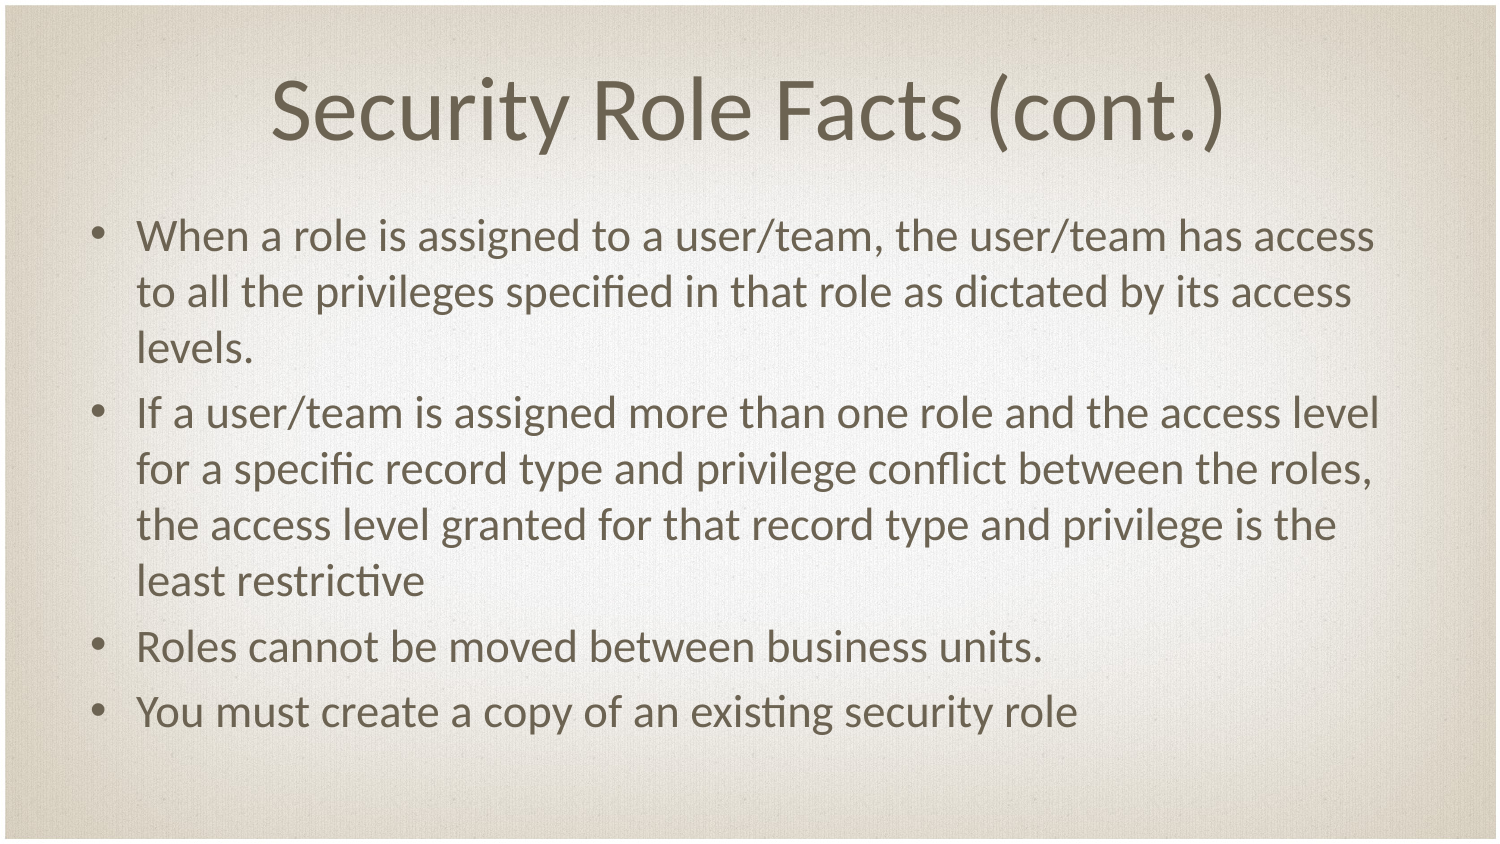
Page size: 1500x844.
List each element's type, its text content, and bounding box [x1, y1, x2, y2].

list When a role is assigned to a user/team, the user/team has access to all the privileges specified in that role as dictated by its access levels. If a user/team is assigned more than one role and the access level for a specific record type and privilege conflict between the roles, the access level granted for that record type and privilege is the least restrictive Roles cannot be moved between business units. You must create a copy of an existing security role [75, 196, 1425, 754]
picture [0, 0, 1500, 844]
title Security Role Facts (cont.) [75, 33, 1425, 175]
